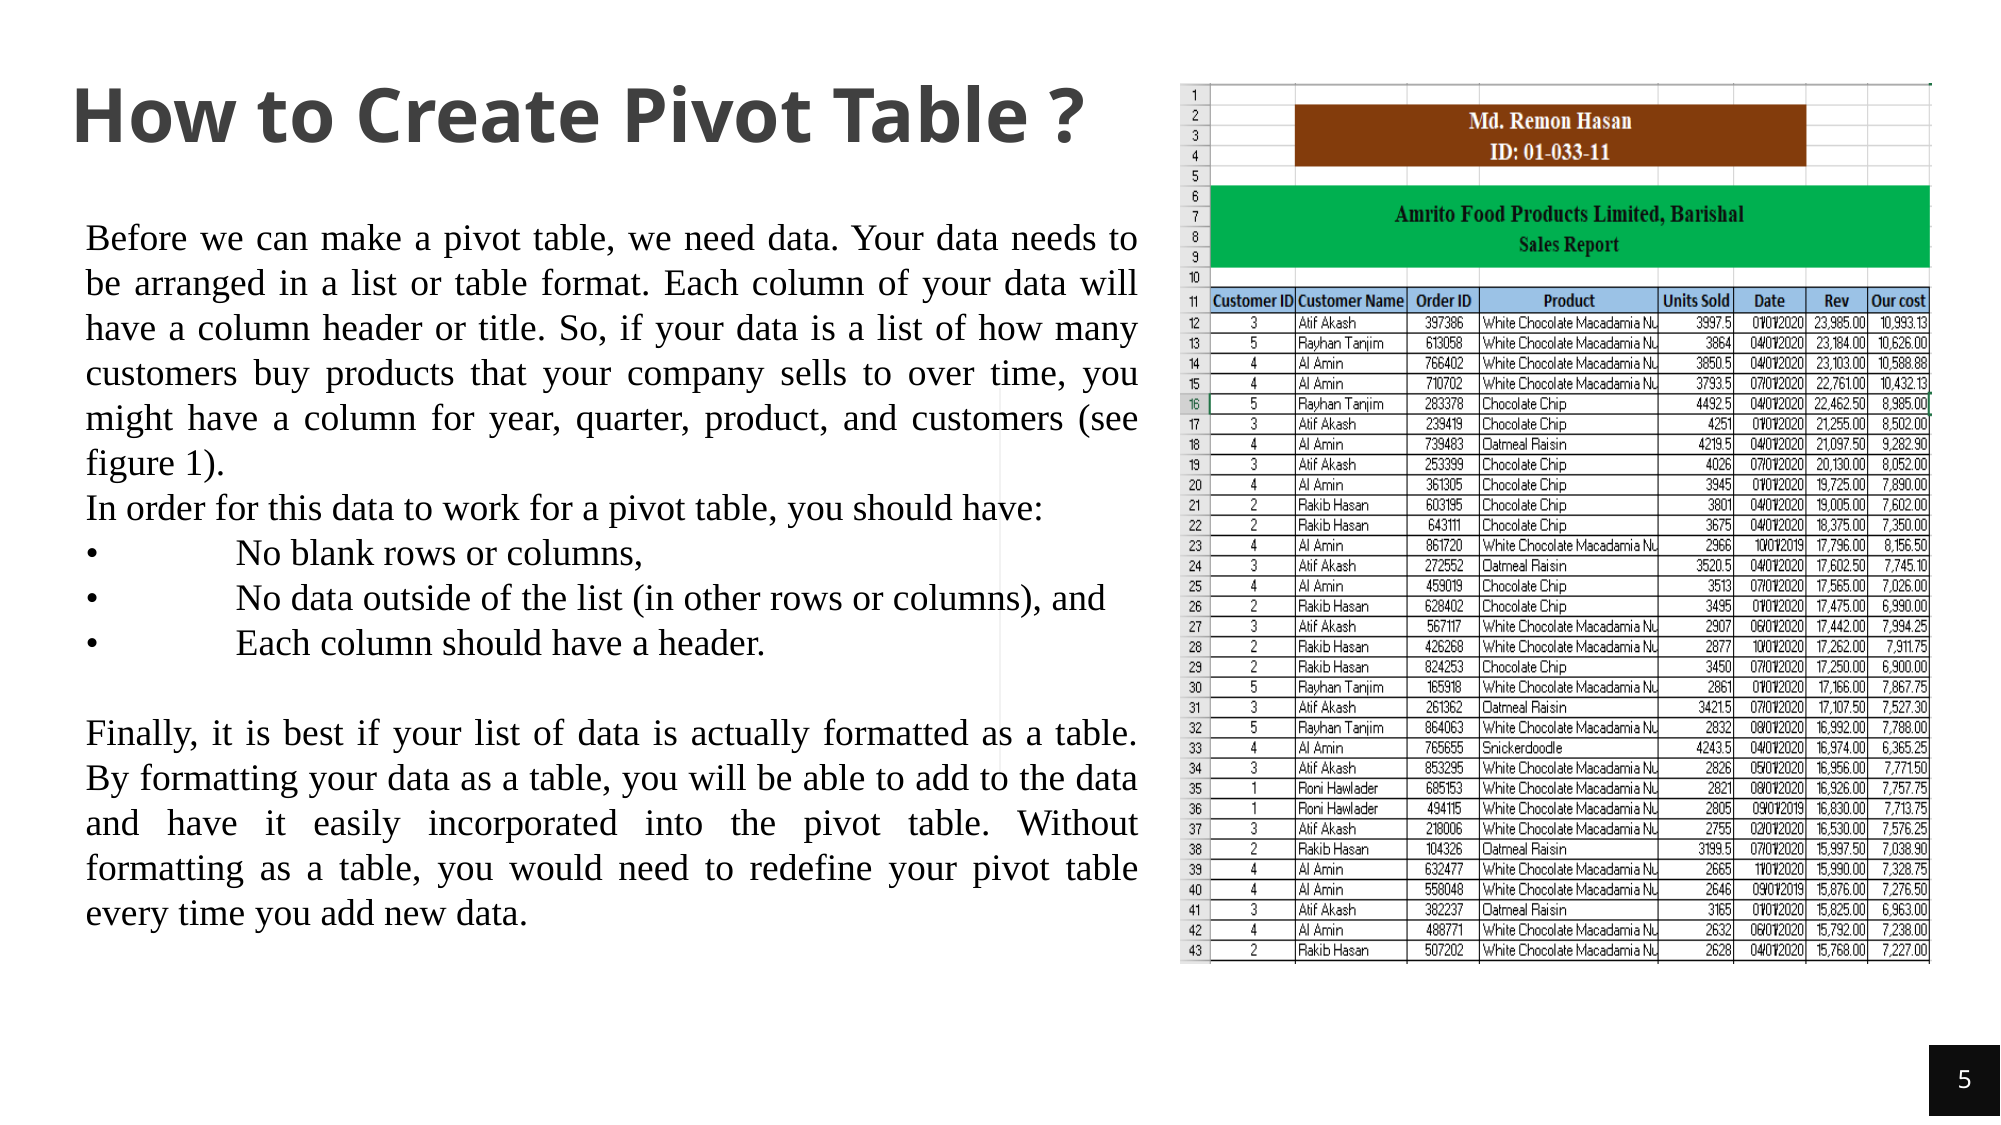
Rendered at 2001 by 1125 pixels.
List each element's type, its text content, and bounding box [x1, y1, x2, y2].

slide_number 5 [1929, 1045, 2000, 1116]
title How to Create Pivot Table ? [70, 70, 1932, 166]
picture [1180, 83, 1932, 964]
text_box Before we can make a pivot table, we need data. Your data needs to be arranged in a list or table format. Each column of your data will have a column header or title. So, if your data is a list of how many customers buy products that your company sells to over time, you might have a column for year, quarter, product, and customers (see figure 1). In order for this data to work for a pivot table, you should have: • No blank rows or columns, • No data outside of the list (in other rows or columns), and • Each column should have a header. Finally, it is best if your list of data is actually formatted as a table. By formatting your data as a table, you will be able to add to the data and have it easily incorporated into the pivot table. Without formatting as a table, you would need to redefine your pivot table every time you add new data. [70, 205, 1155, 941]
